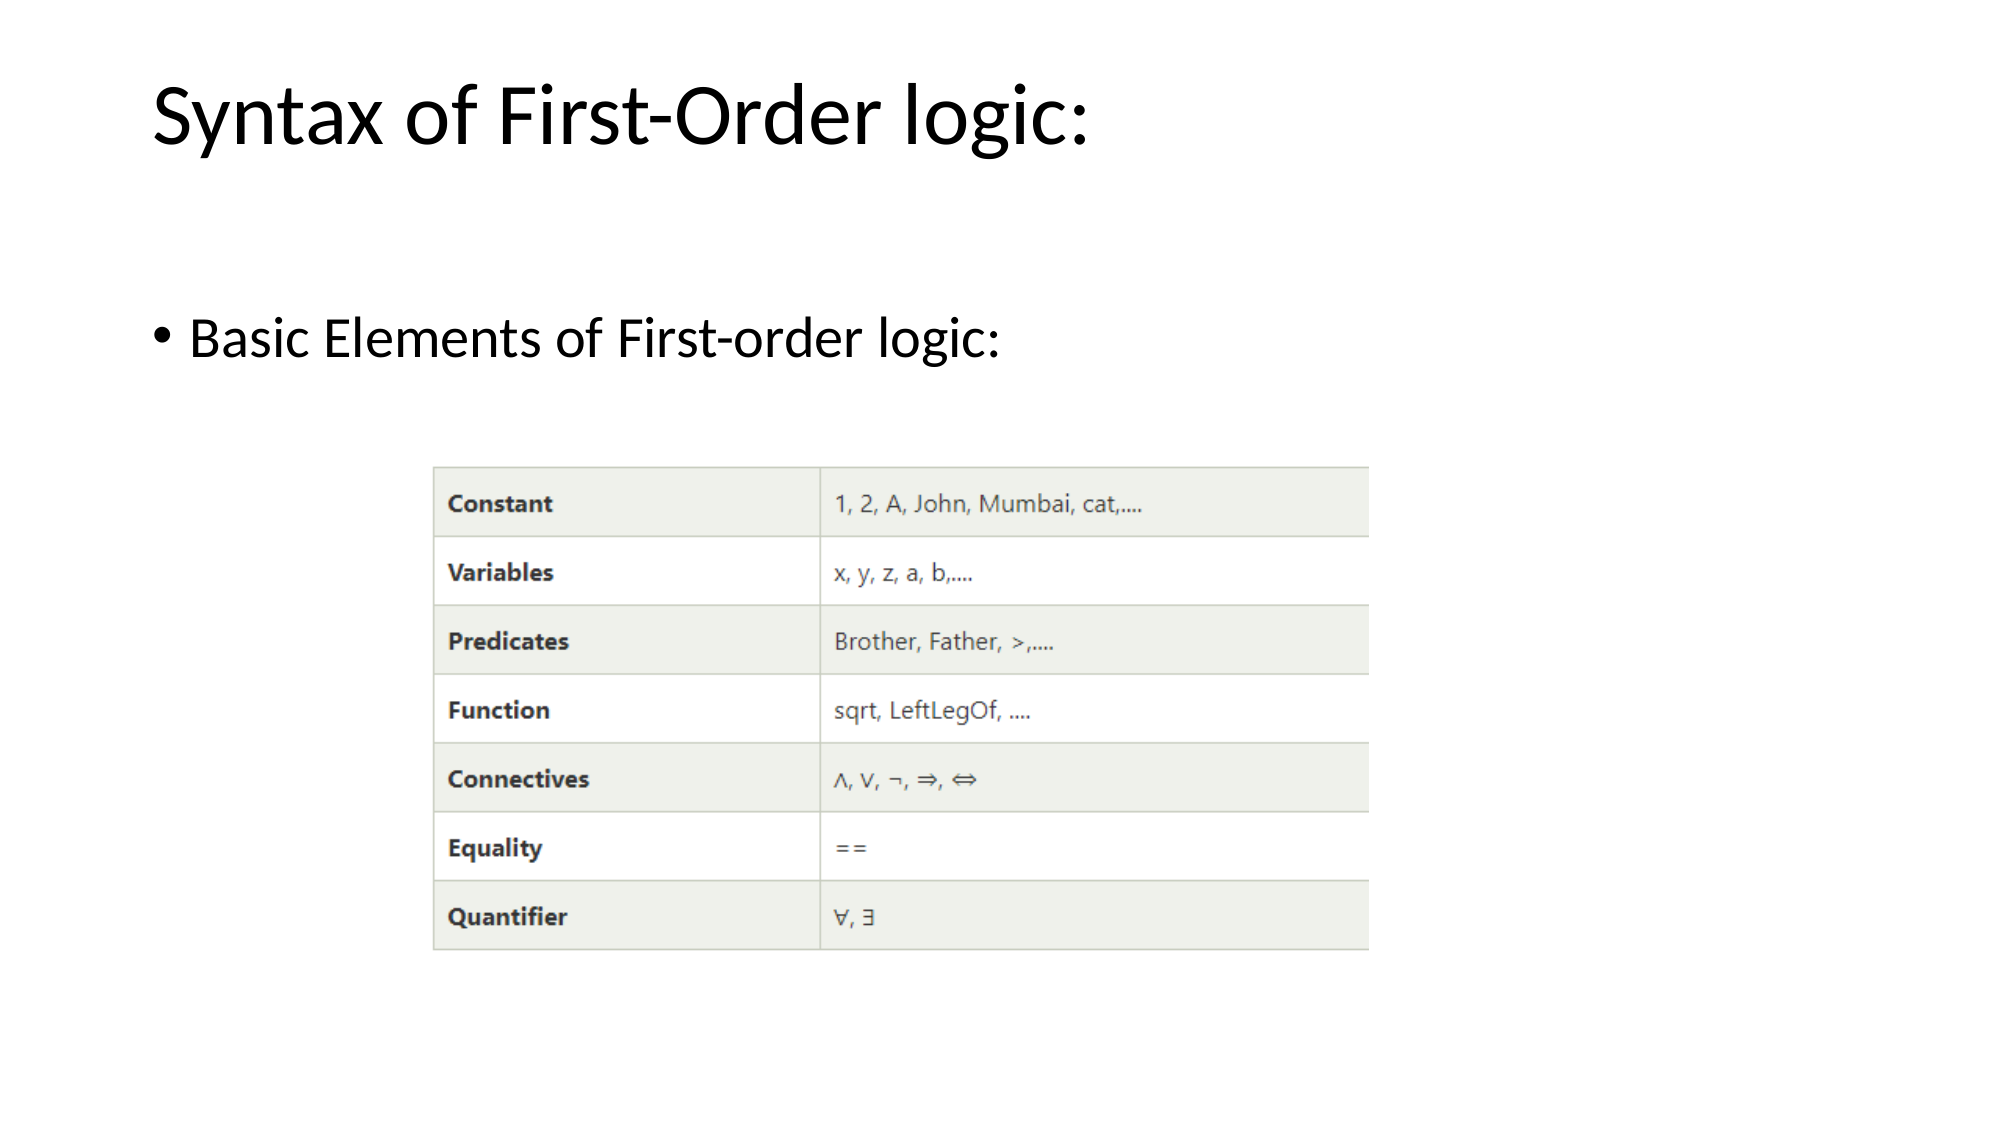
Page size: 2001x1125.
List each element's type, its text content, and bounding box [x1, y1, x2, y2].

picture [416, 455, 1369, 974]
title Syntax of First-Order logic: [137, 59, 1863, 278]
list Basic Elements of First-order logic: [137, 299, 1863, 1014]
